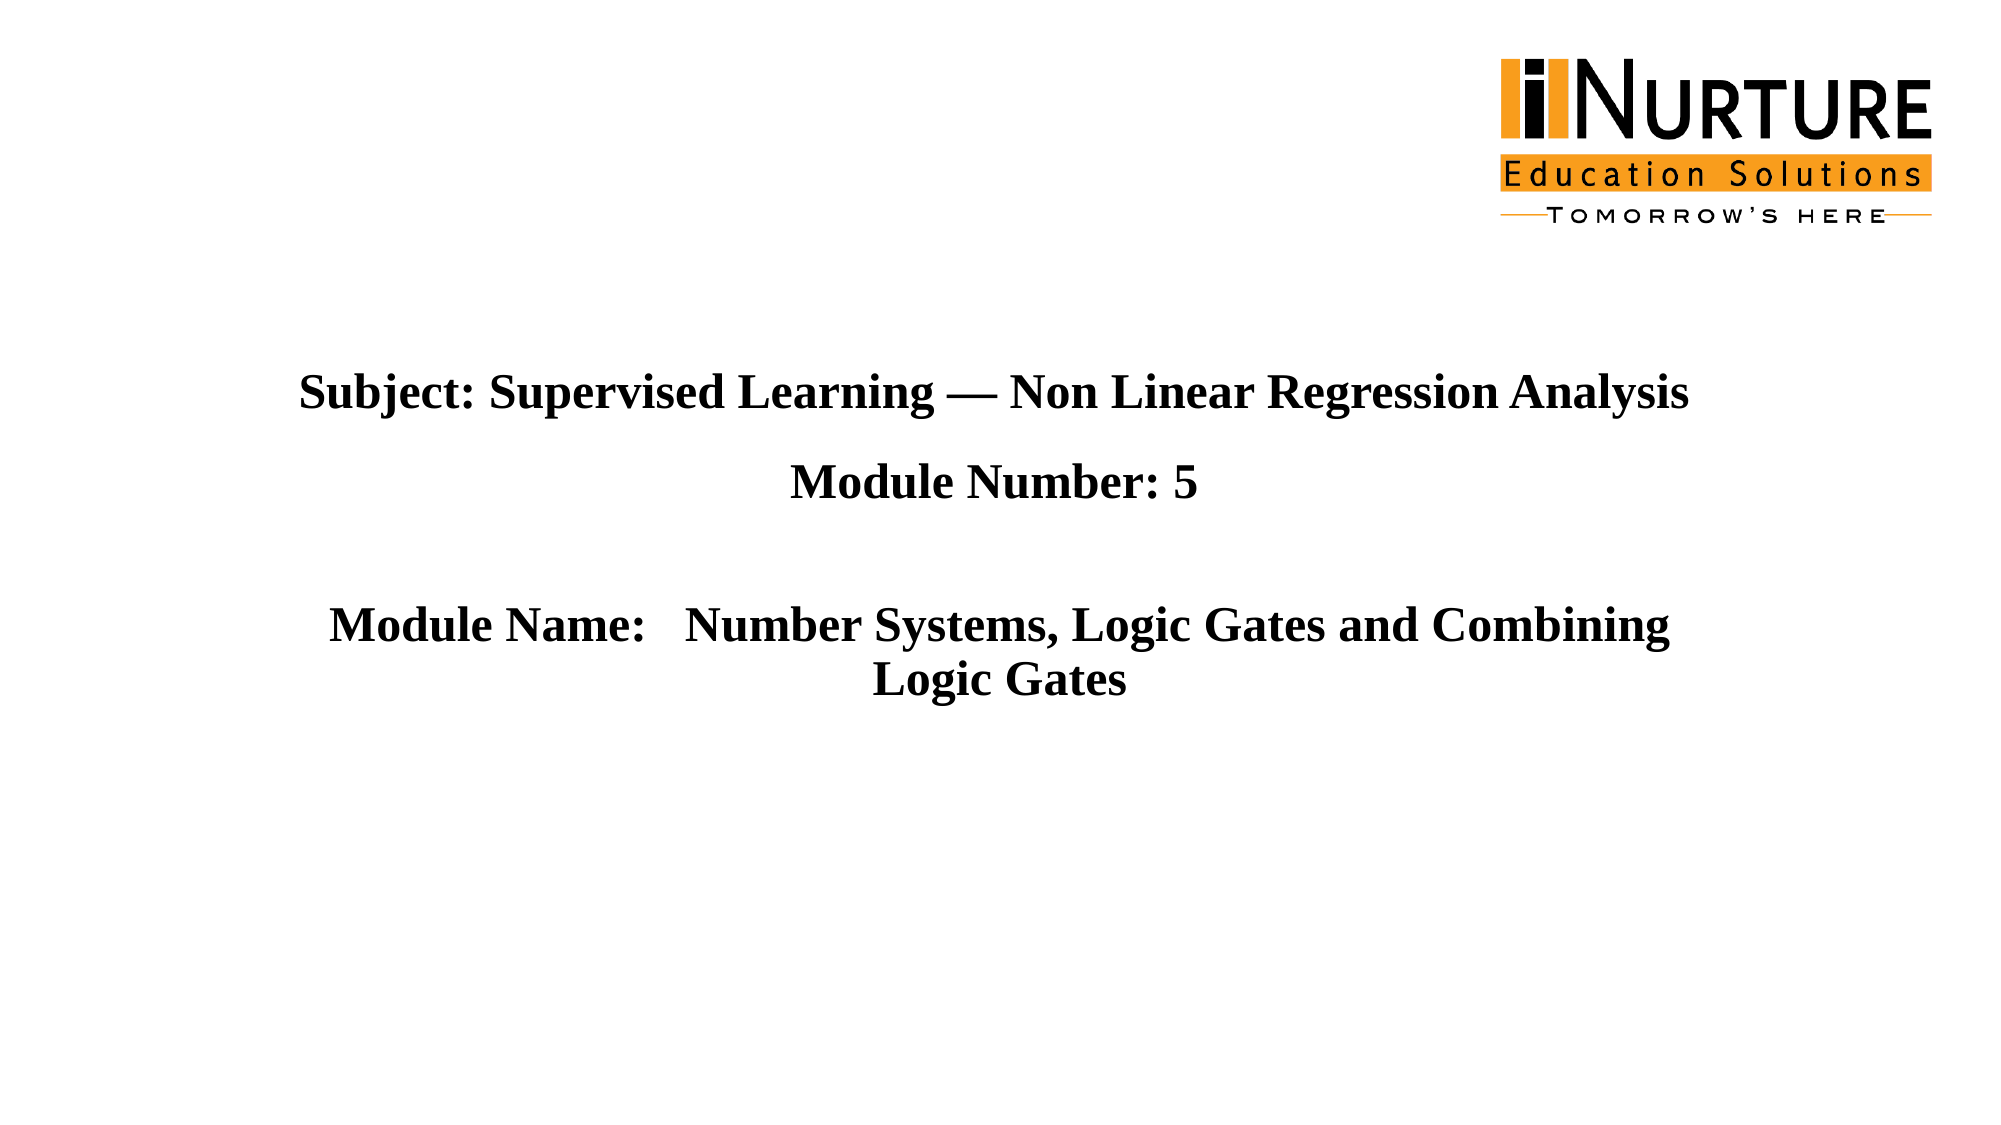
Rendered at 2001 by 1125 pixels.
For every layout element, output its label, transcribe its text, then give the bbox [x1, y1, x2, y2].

subtitle Module Name: Number Systems, Logic Gates and Combining Logic Gates [249, 590, 1750, 863]
picture [1466, 18, 1975, 259]
title Subject: Supervised Learning — Non Linear Regression Analysis Module Number: 5 [11, 18, 1975, 576]
